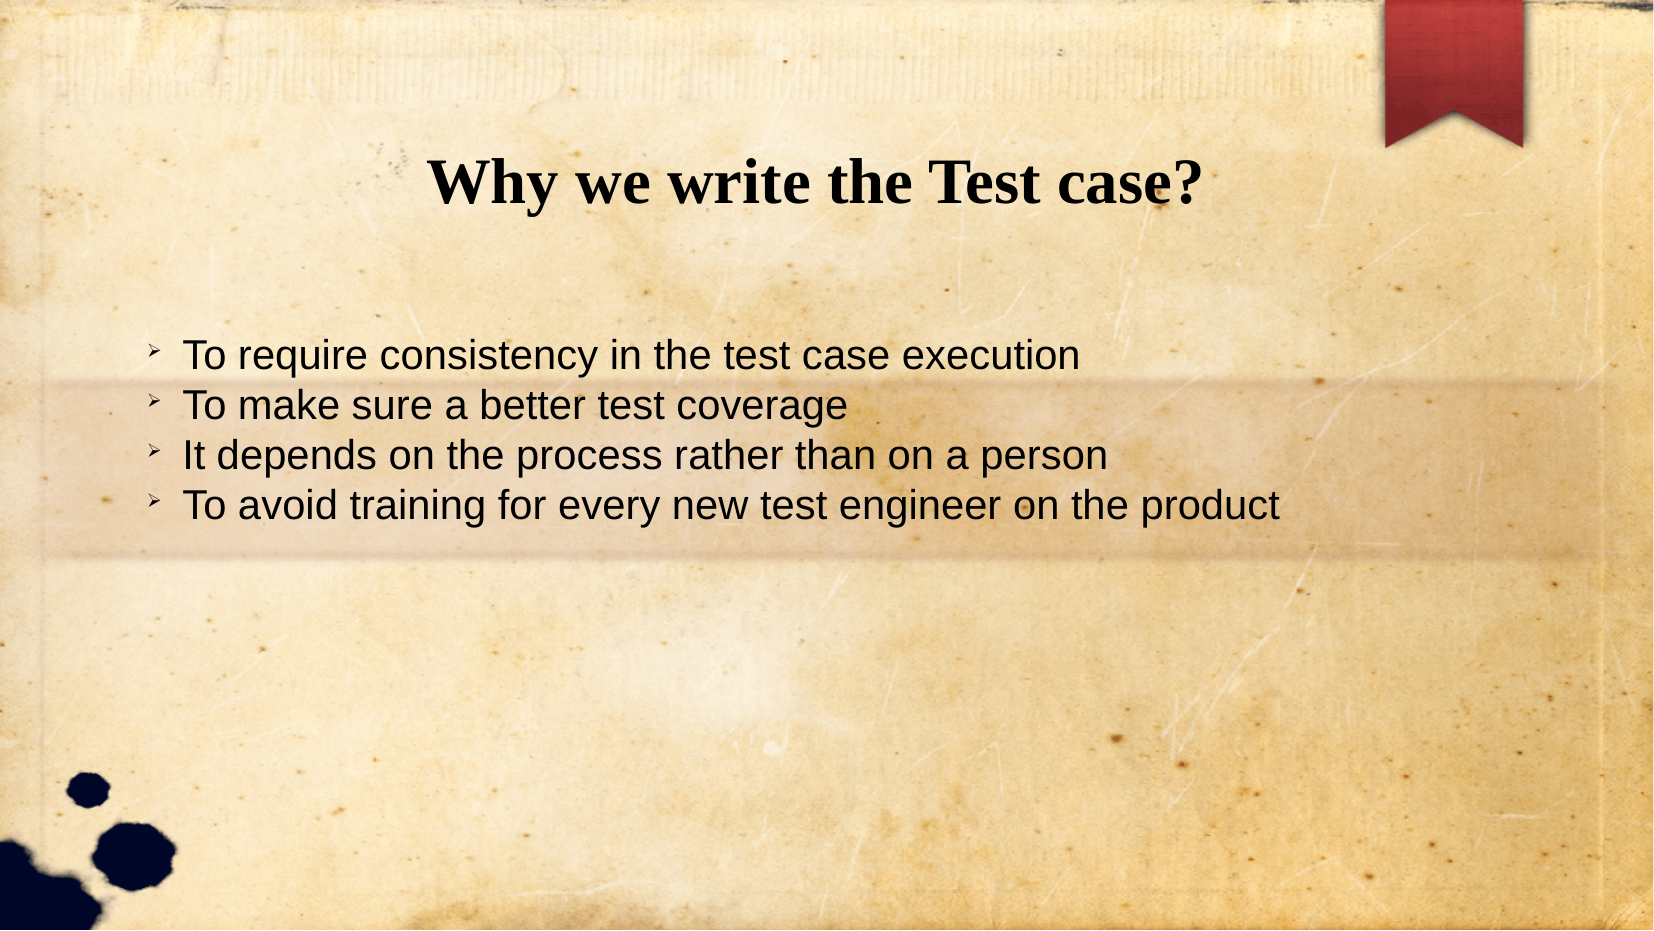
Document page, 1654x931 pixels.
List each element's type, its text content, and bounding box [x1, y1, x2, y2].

text_box To require consistency in the test case execution To make sure a better test coverage It depends on the process rather than on a person To avoid training for every new test engineer on the product [132, 320, 1369, 536]
picture [0, 0, 1654, 930]
text_box Why we write the Test case? [71, 99, 1560, 255]
